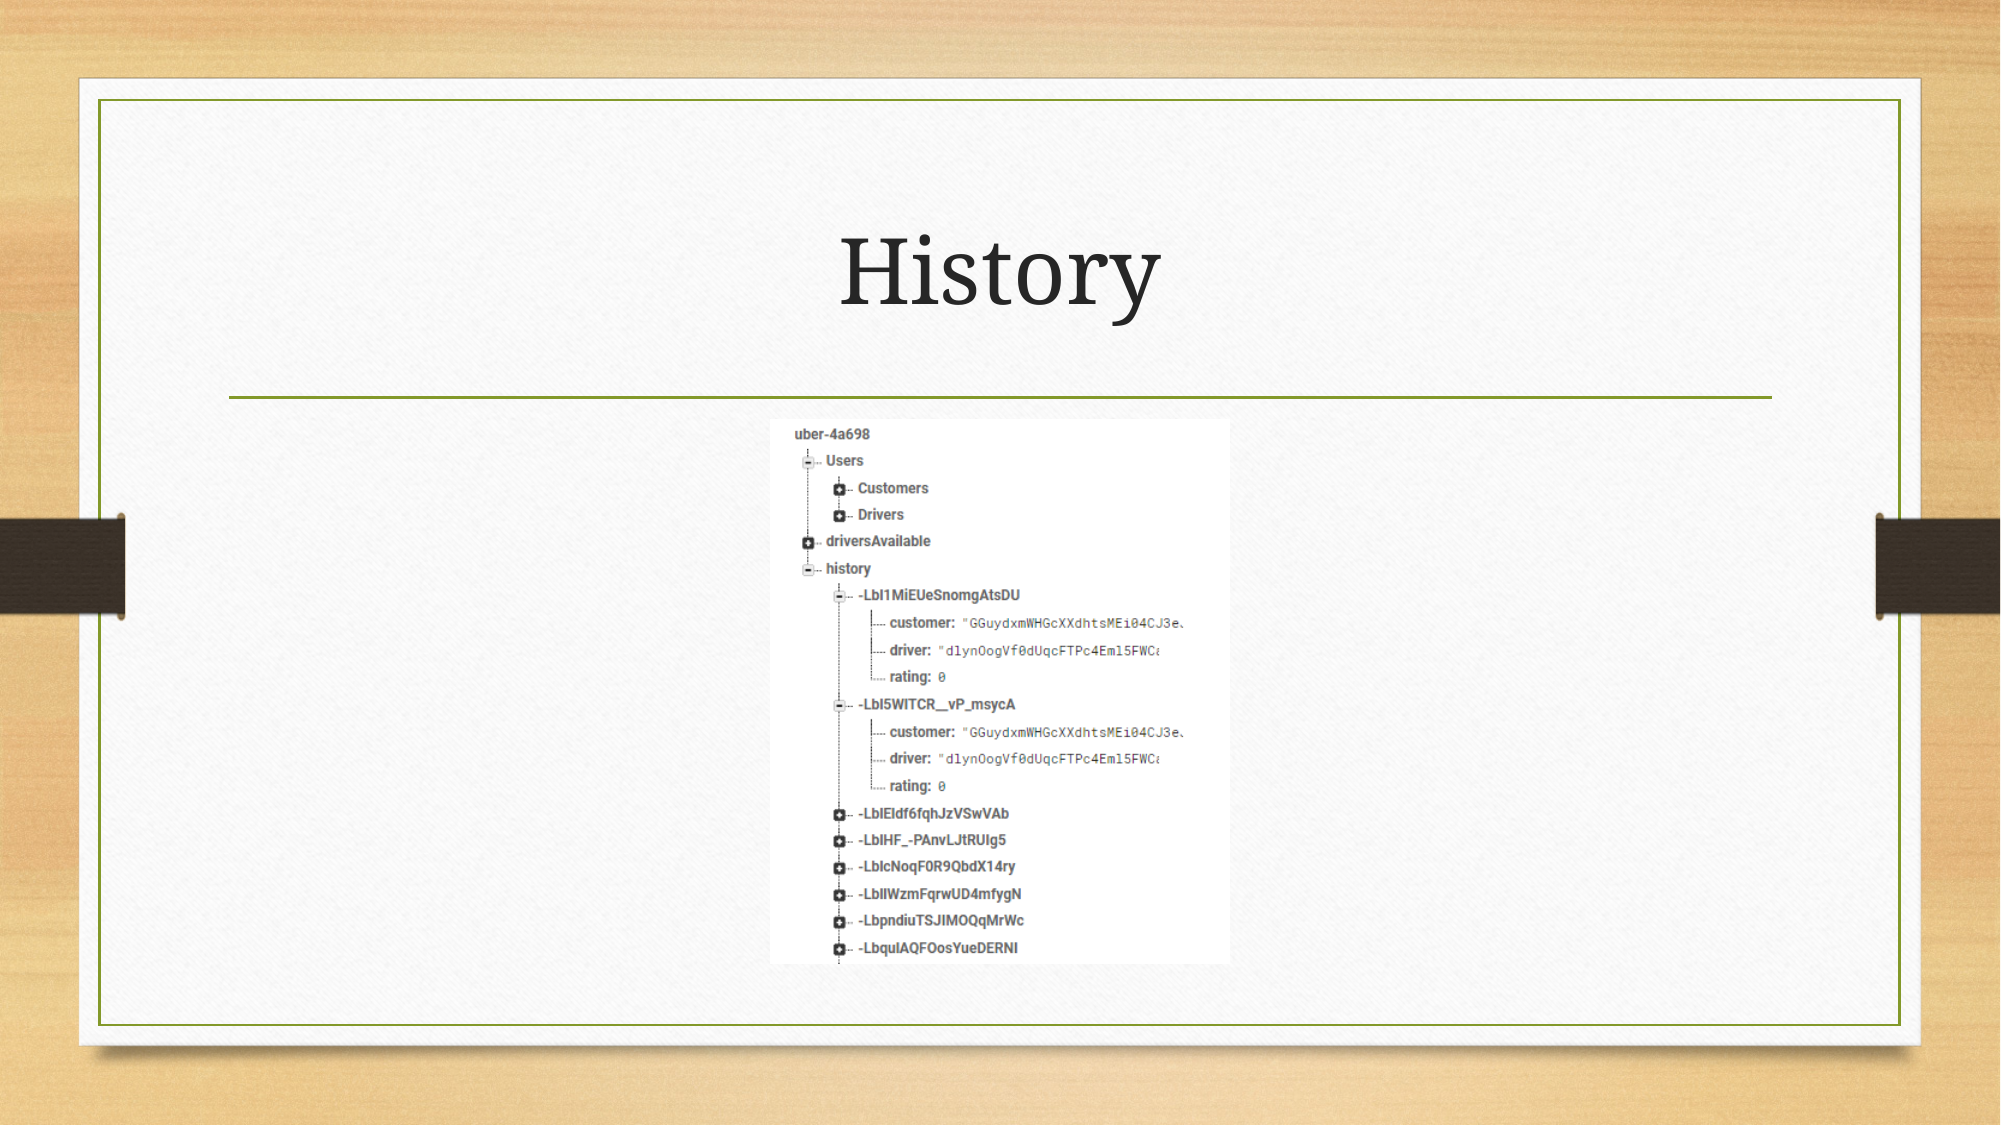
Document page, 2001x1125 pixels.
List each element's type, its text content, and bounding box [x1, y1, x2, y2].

picture [0, 0, 2001, 1125]
title History [212, 161, 1788, 375]
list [770, 419, 1230, 964]
